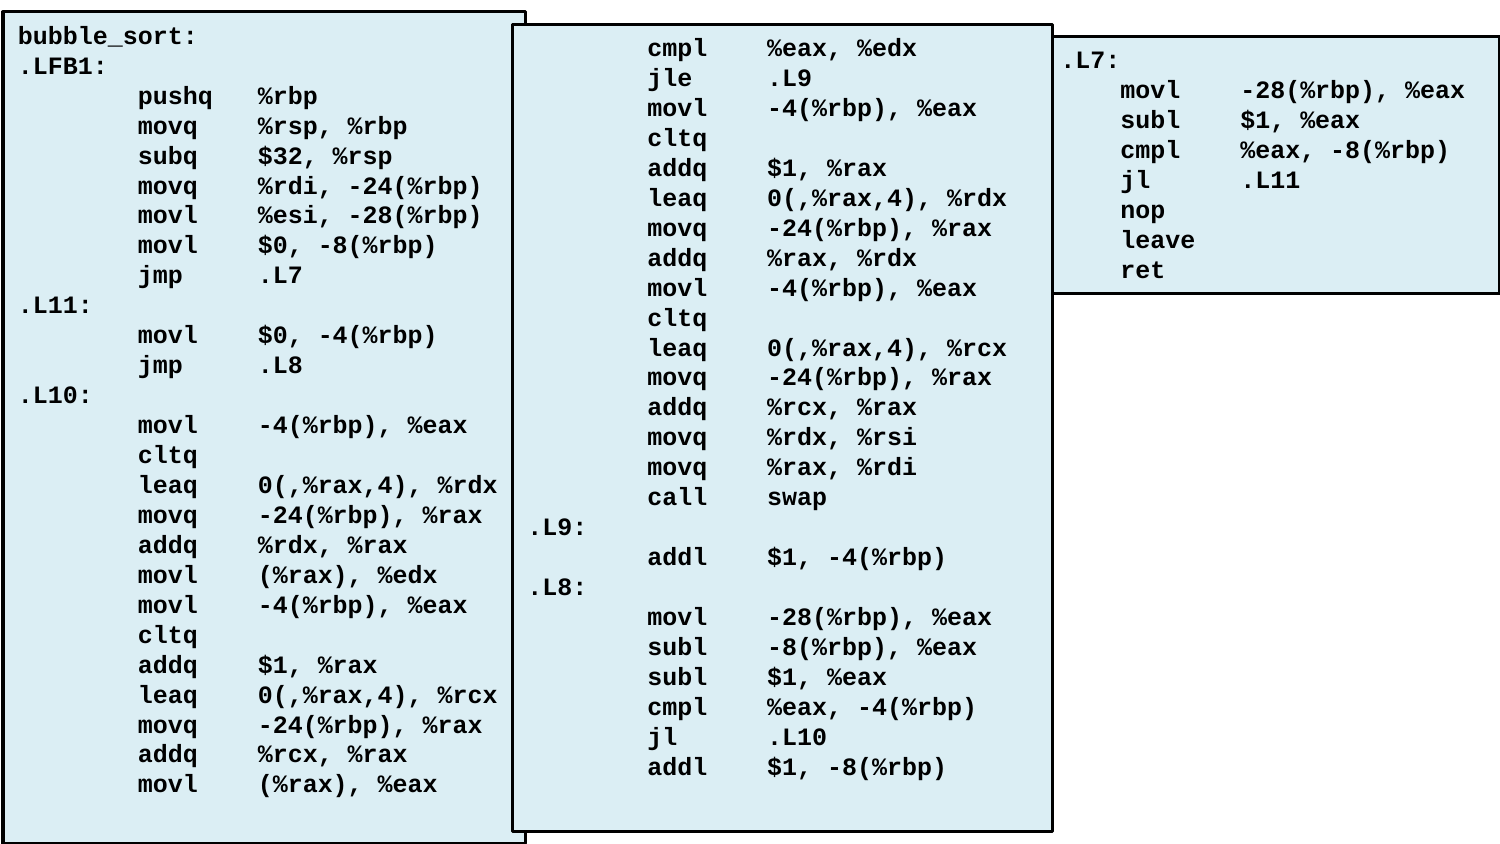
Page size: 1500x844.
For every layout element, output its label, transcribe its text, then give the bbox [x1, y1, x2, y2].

text_box .L7: movl -28(%rbp), %eax subl $1, %eax cmpl %eax, -8(%rbp) jl .L11 nop leave ret [1053, 36, 1500, 294]
text_box bubble_sort: .LFB1: pushq %rbp movq %rsp, %rbp subq $32, %rsp movq %rdi, -24(%rbp) movl %esi, -28(%rbp) movl $0, -8(%rbp) jmp .L7 .L11: movl $0, -4(%rbp) jmp .L8 .L10: movl -4(%rbp), %eax cltq leaq 0(,%rax,4), %rdx movq -24(%rbp), %rax addq %rdx, %rax movl (%rax), %edx movl -4(%rbp), %eax cltq addq $1, %rax leaq 0(,%rax,4), %rcx movq -24(%rbp), %rax addq %rcx, %rax movl (%rax), %eax [2, 11, 526, 844]
text_box cmpl %eax, %edx jle .L9 movl -4(%rbp), %eax cltq addq $1, %rax leaq 0(,%rax,4), %rdx movq -24(%rbp), %rax addq %rax, %rdx movl -4(%rbp), %eax cltq leaq 0(,%rax,4), %rcx movq -24(%rbp), %rax addq %rcx, %rax movq %rdx, %rsi movq %rax, %rdi call swap .L9: addl $1, -4(%rbp) .L8: movl -28(%rbp), %eax subl -8(%rbp), %eax subl $1, %eax cmpl %eax, -4(%rbp) jl .L10 addl $1, -8(%rbp) [512, 24, 1053, 832]
